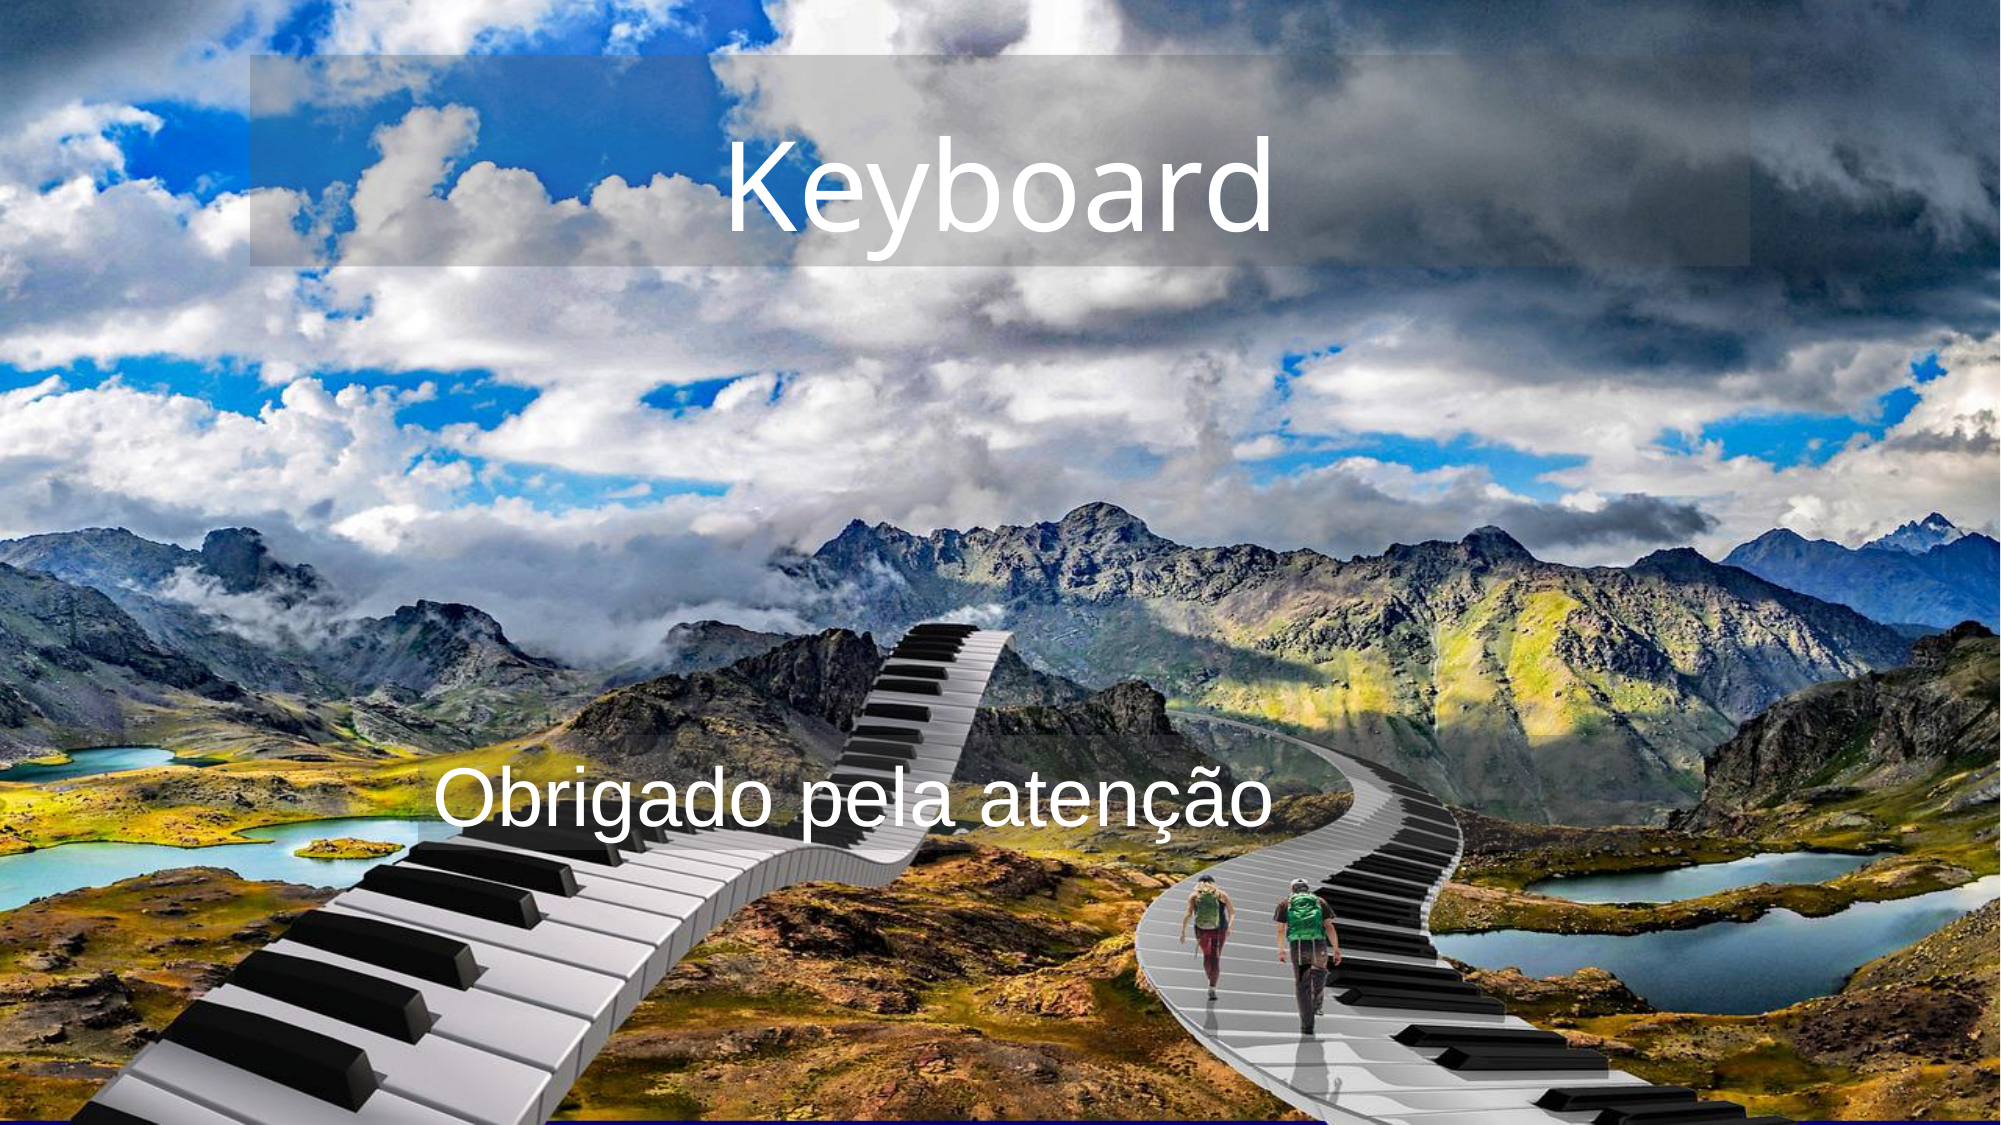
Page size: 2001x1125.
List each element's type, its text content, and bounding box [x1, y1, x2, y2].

text_box Obrigado pela atenção [418, 735, 1640, 850]
picture [0, 0, 2001, 1125]
title Keyboard [250, 54, 1751, 267]
